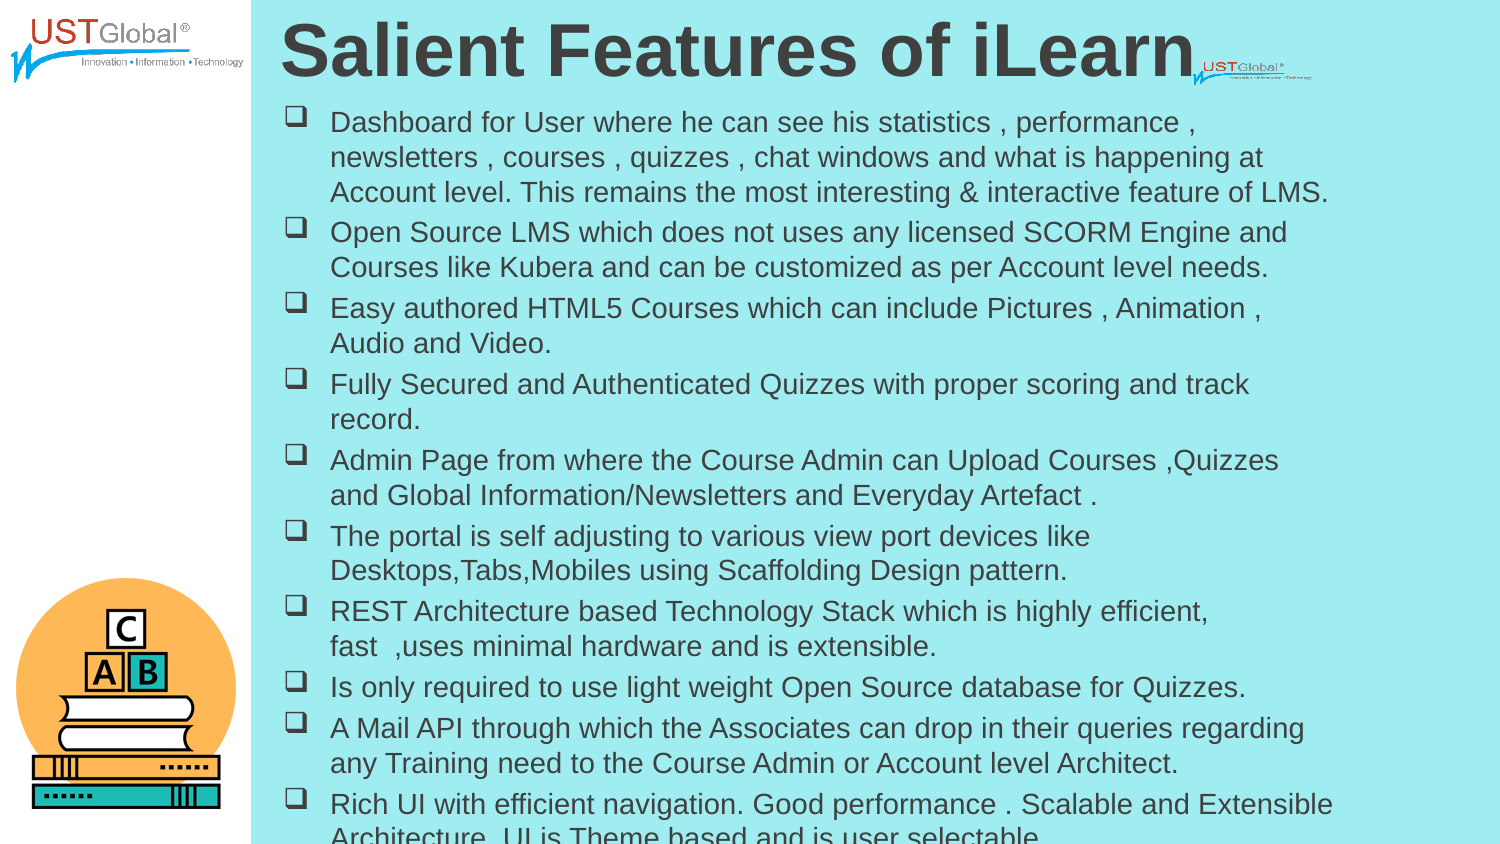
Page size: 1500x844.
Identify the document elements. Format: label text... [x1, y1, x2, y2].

title Salient Features of iLearn [265, 0, 1500, 94]
picture [0, 0, 1500, 844]
picture [1186, 56, 1318, 90]
list Dashboard for User where he can see his statistics , performance , newsletters , courses , quizzes , chat windows and what is happening at Account level. This remains the most interesting & interactive feature of LMS. Open Source LMS which does not uses any licensed SCORM Engine and Courses like Kubera and can be customized as per Account level needs. Easy authored HTML5 Courses which can include Pictures , Animation , Audio and Video. Fully Secured and Authenticated Quizzes with proper scoring and track record. Admin Page from where the Course Admin can Upload Courses ,Quizzes and Global Information/Newsletters and Everyday Artefact . The portal is self adjusting to various view port devices like Desktops,Tabs,Mobiles using Scaffolding Design pattern. REST Architecture based Technology Stack which is highly efficient, fast ,uses minimal hardware and is extensible. Is only required to use light weight Open Source database for Quizzes. A Mail API through which the Associates can drop in their queries regarding any Training need to the Course Admin or Account level Architect. Rich UI with efficient navigation. Good performance . Scalable and Extensible Architecture. UI is Theme based and is user selectable. [218, 95, 1353, 844]
